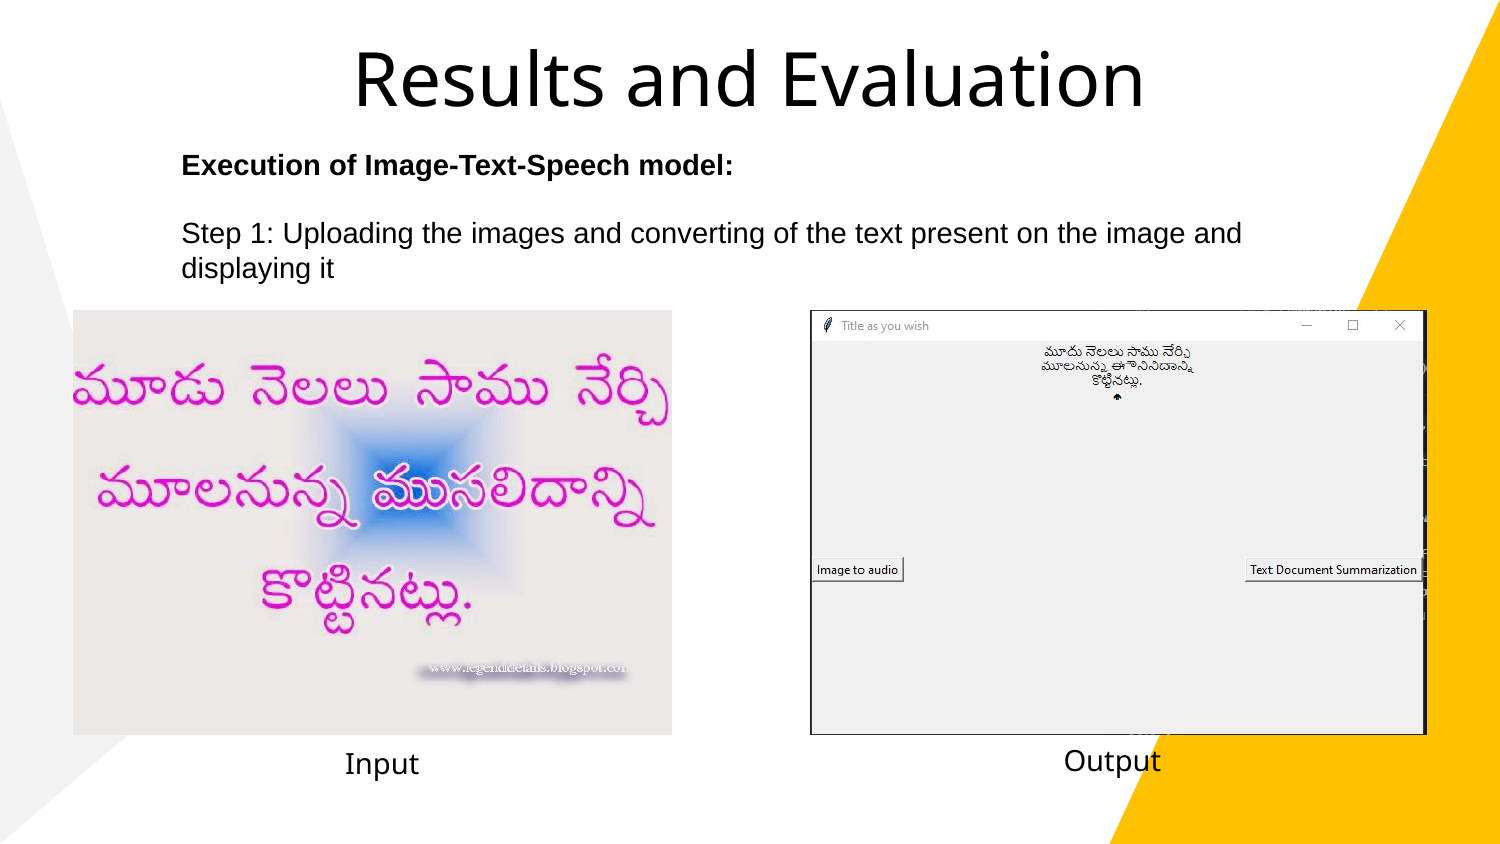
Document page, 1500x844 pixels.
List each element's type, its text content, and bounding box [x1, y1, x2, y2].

text_box Output [1048, 744, 1217, 785]
subtitle Execution of Image-Text-Speech model: Step 1: Uploading the images and converting of the text present on the image and displaying it [166, 131, 1346, 291]
title Results and Evaluation [132, 16, 1368, 111]
text_box Input [330, 744, 476, 788]
picture [73, 310, 672, 735]
picture [810, 310, 1427, 735]
